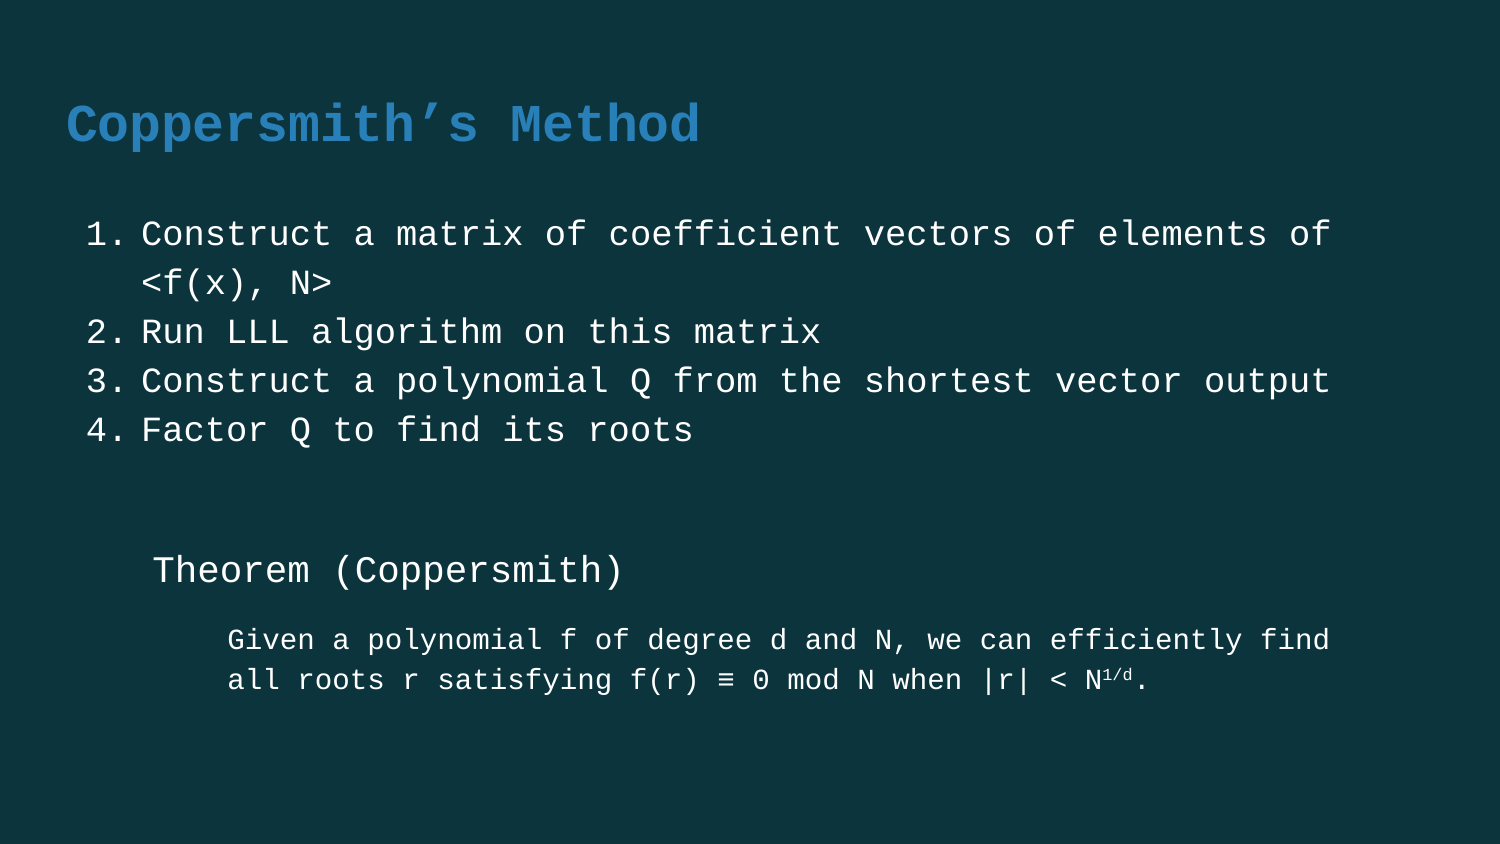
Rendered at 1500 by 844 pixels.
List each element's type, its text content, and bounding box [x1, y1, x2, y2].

title Coppersmith’s Method [51, 72, 1449, 167]
text_box Theorem (Coppersmith) Given a polynomial f of degree d and N, we can efficiently find all roots r satisfying f(r) ≡ 0 mod N when |r| < N1/d. [137, 523, 1363, 711]
list Construct a matrix of coefficient vectors of elements of <f(x), N> Run LLL algorithm on this matrix Construct a polynomial Q from the shortest vector output Factor Q to find its roots [51, 189, 1449, 750]
